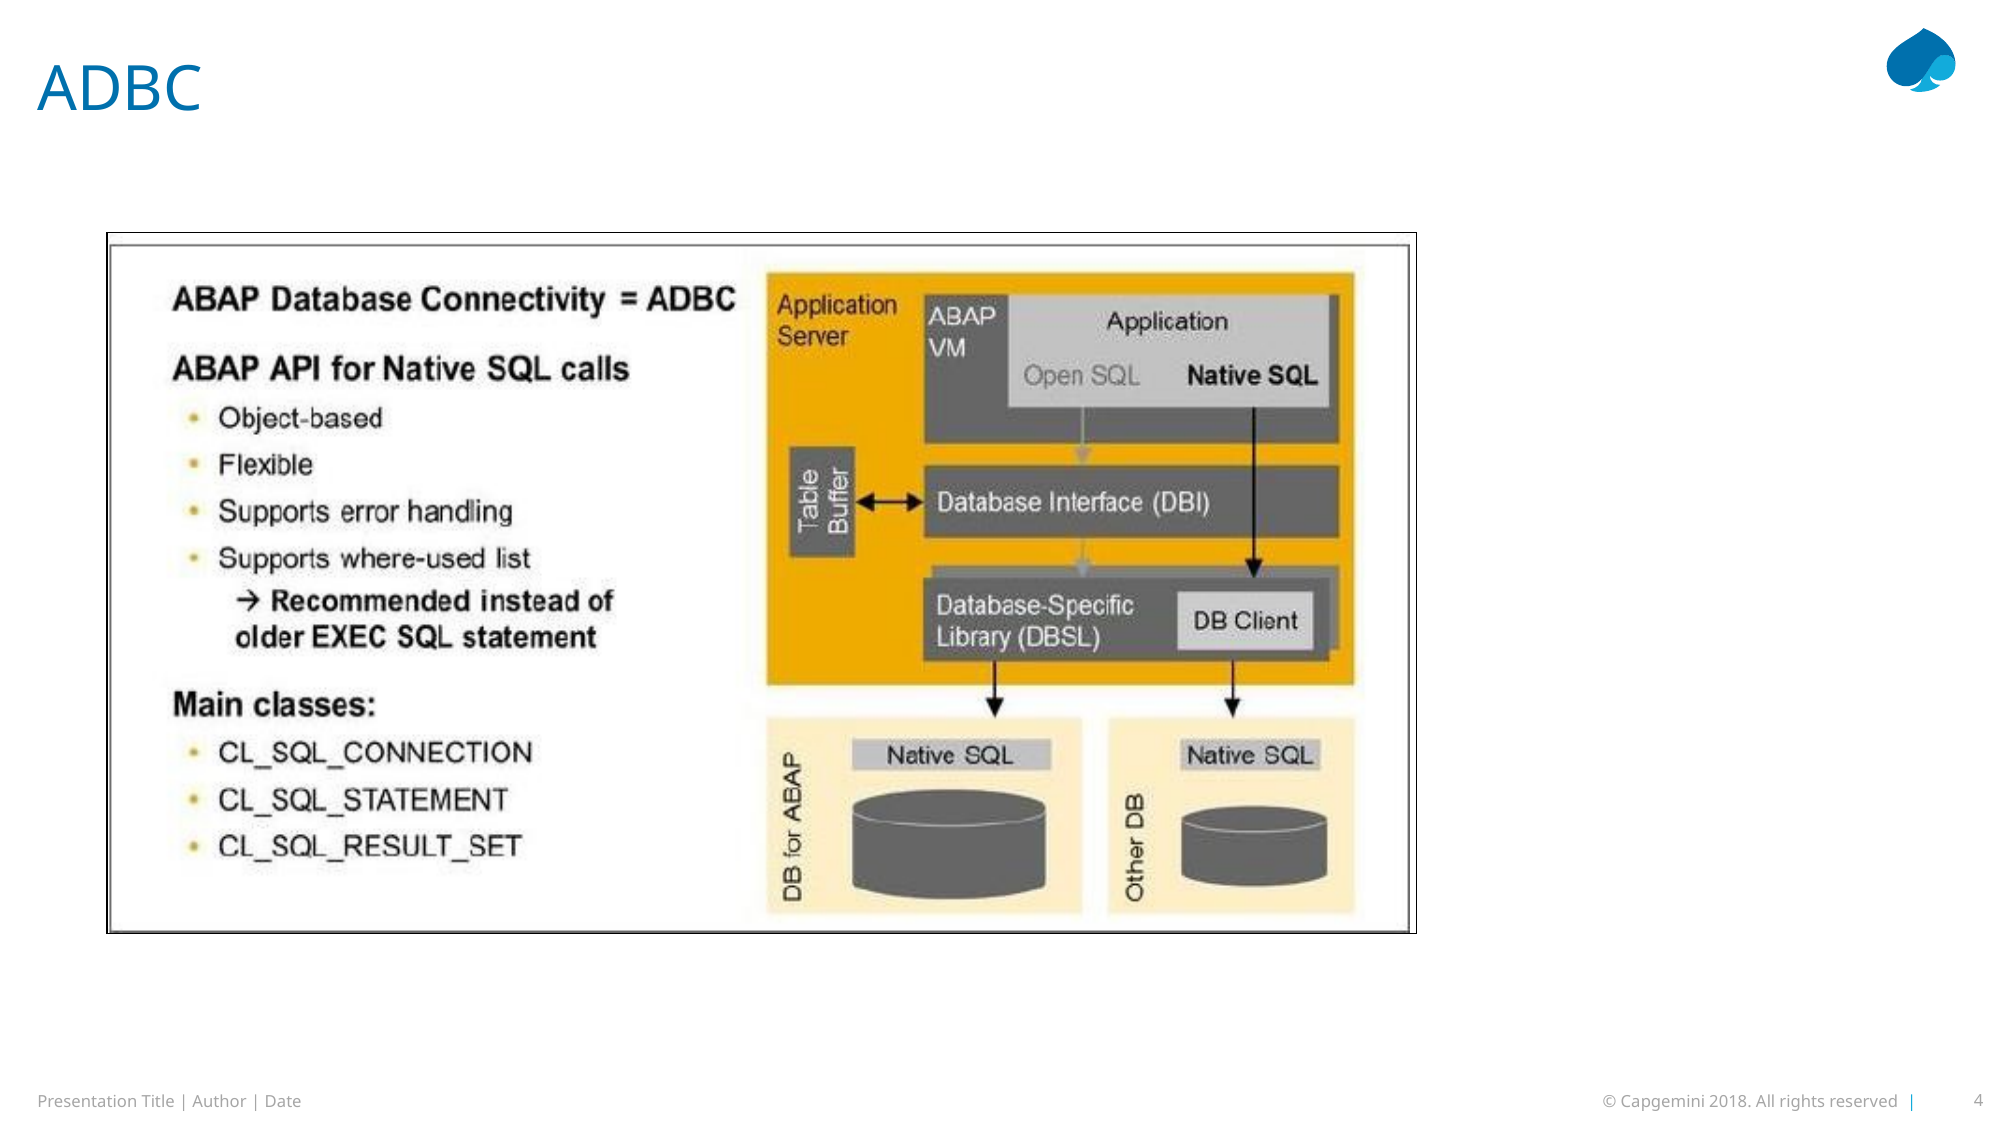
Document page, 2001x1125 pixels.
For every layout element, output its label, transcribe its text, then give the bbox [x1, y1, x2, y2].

title ADBC [37, 0, 1863, 182]
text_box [106, 231, 1418, 935]
